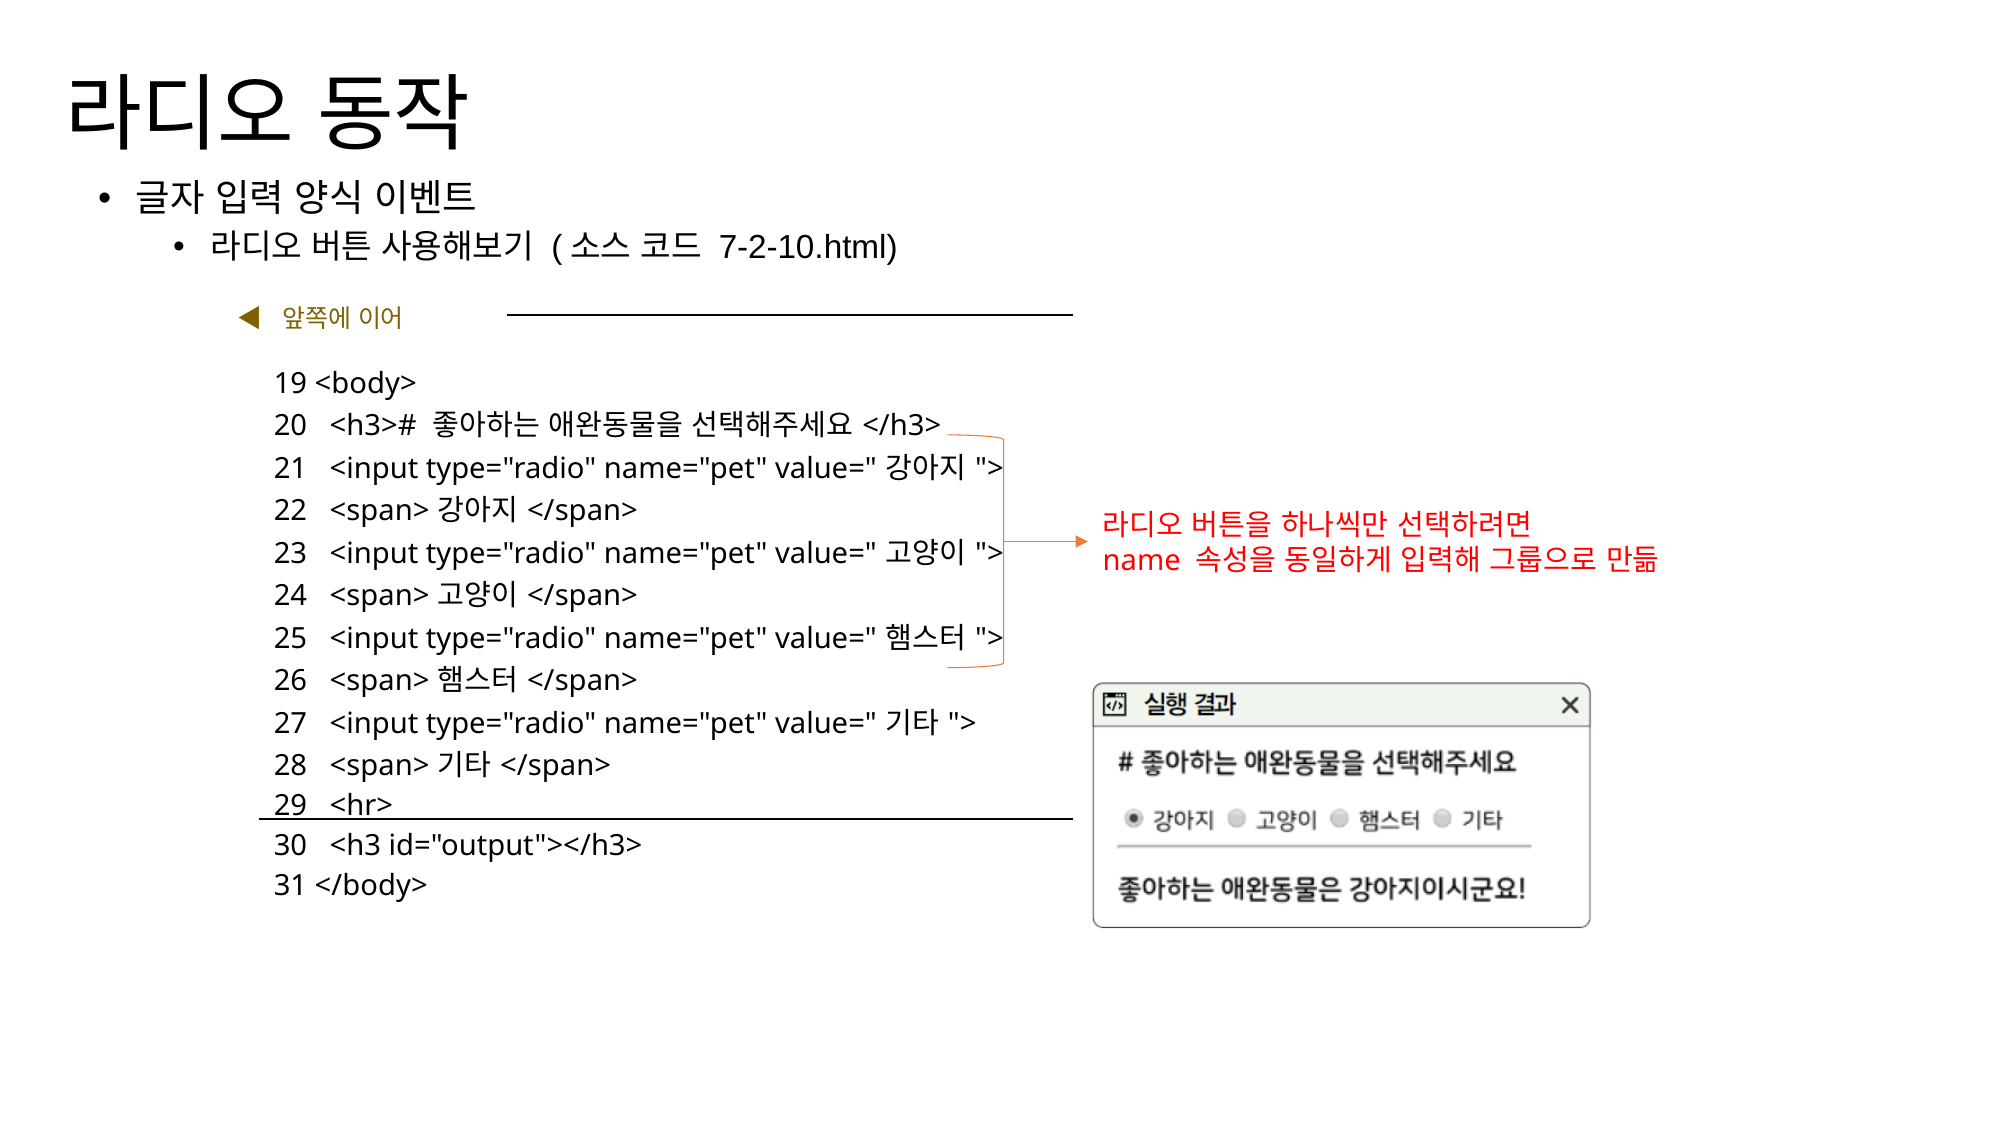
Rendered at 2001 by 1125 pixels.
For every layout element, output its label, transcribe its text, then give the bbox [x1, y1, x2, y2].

text_box 글자 입력 양식 이벤트 라디오 버튼 사용해보기 (소스 코드 7-2-10.html) [83, 171, 1934, 1073]
text_box 라디오 동작 [50, 52, 1051, 168]
text_box ◀ 앞쪽에 이어 [222, 295, 507, 340]
picture [1083, 678, 1599, 936]
table_header 19 <body> 20 <h3># 좋아하는 애완동물을 선택해주세요</h3> 21 <input type="radio" name="pet" value="강아지"> 22 <span>강아지</span> 23 <input type="radio" name="pet" value="고양이"> 24 <span>고양이</span> 25 <input type="radio" name="pet" value="햄스터"> 26 <span>햄스터</span> 27 <input type="radio" name="pet" value="기타"> 28 <span>기타</span> 29 <hr> 30 <h3 id="output"></h3> 31 </body> [259, 316, 1073, 818]
text_box [947, 434, 1005, 669]
text_box 라디오 버튼을 하나씩만 선택하려면 name 속성을 동일하게 입력해 그룹으로 만듦 [1087, 498, 1834, 584]
